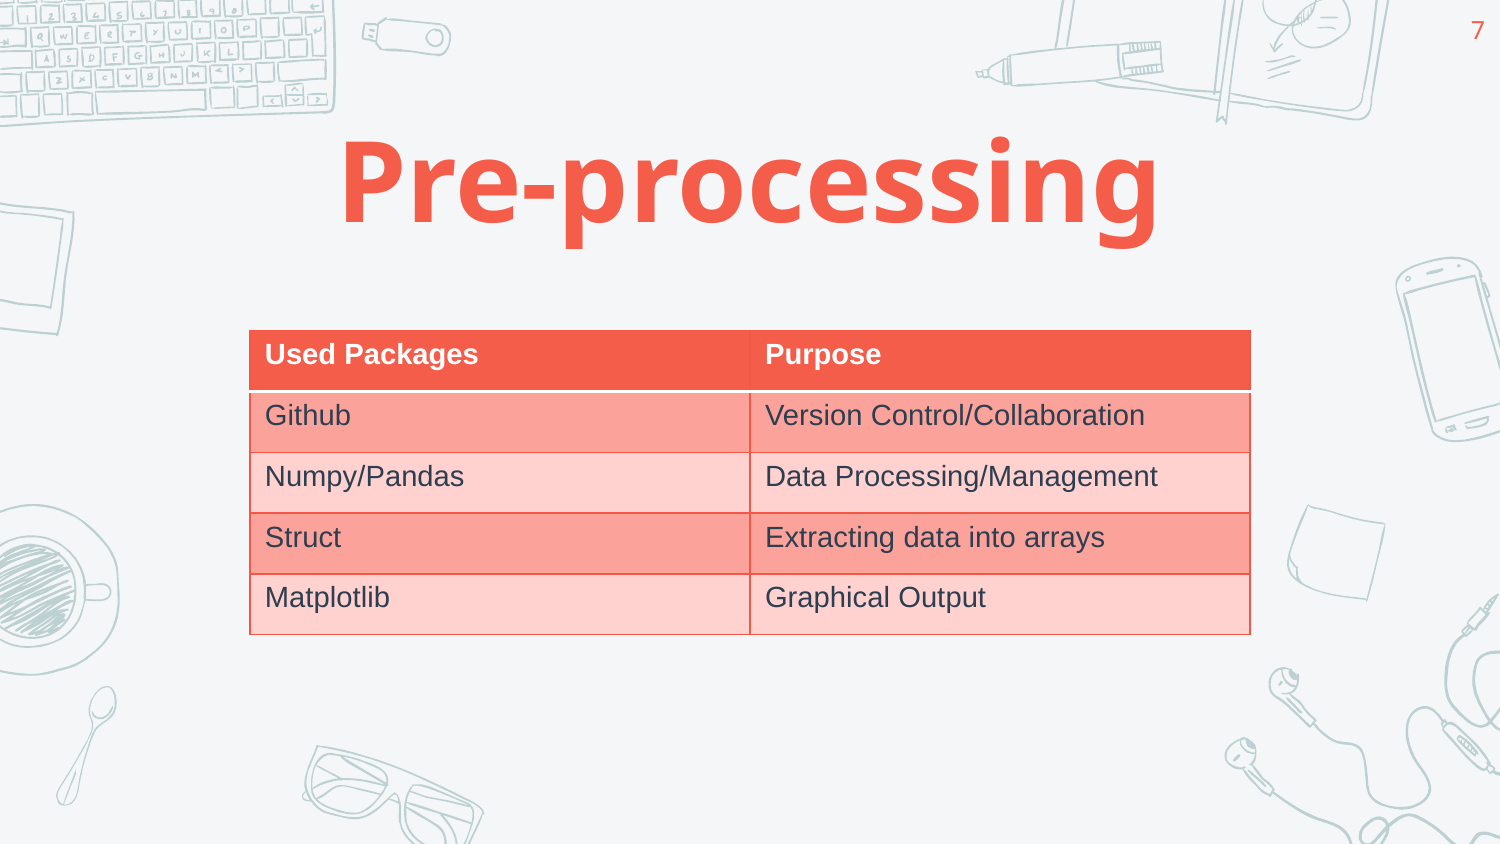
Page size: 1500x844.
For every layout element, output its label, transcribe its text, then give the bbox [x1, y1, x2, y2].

table_cell Version Control/Collaboration [751, 393, 1249, 452]
table_cell Graphical Output [751, 575, 1249, 634]
table_cell Matplotlib [251, 575, 749, 634]
slide_number 7 [1435, 0, 1500, 53]
table_cell Data Processing/Management [751, 453, 1249, 512]
table_header Used Packages [251, 331, 749, 390]
table_cell Github [251, 393, 749, 452]
table_cell Extracting data into arrays [751, 514, 1249, 573]
title Pre-processing [172, 164, 1328, 261]
table_cell Struct [251, 514, 749, 573]
table_header Purpose [751, 331, 1249, 390]
table_cell Numpy/Pandas [251, 453, 749, 512]
